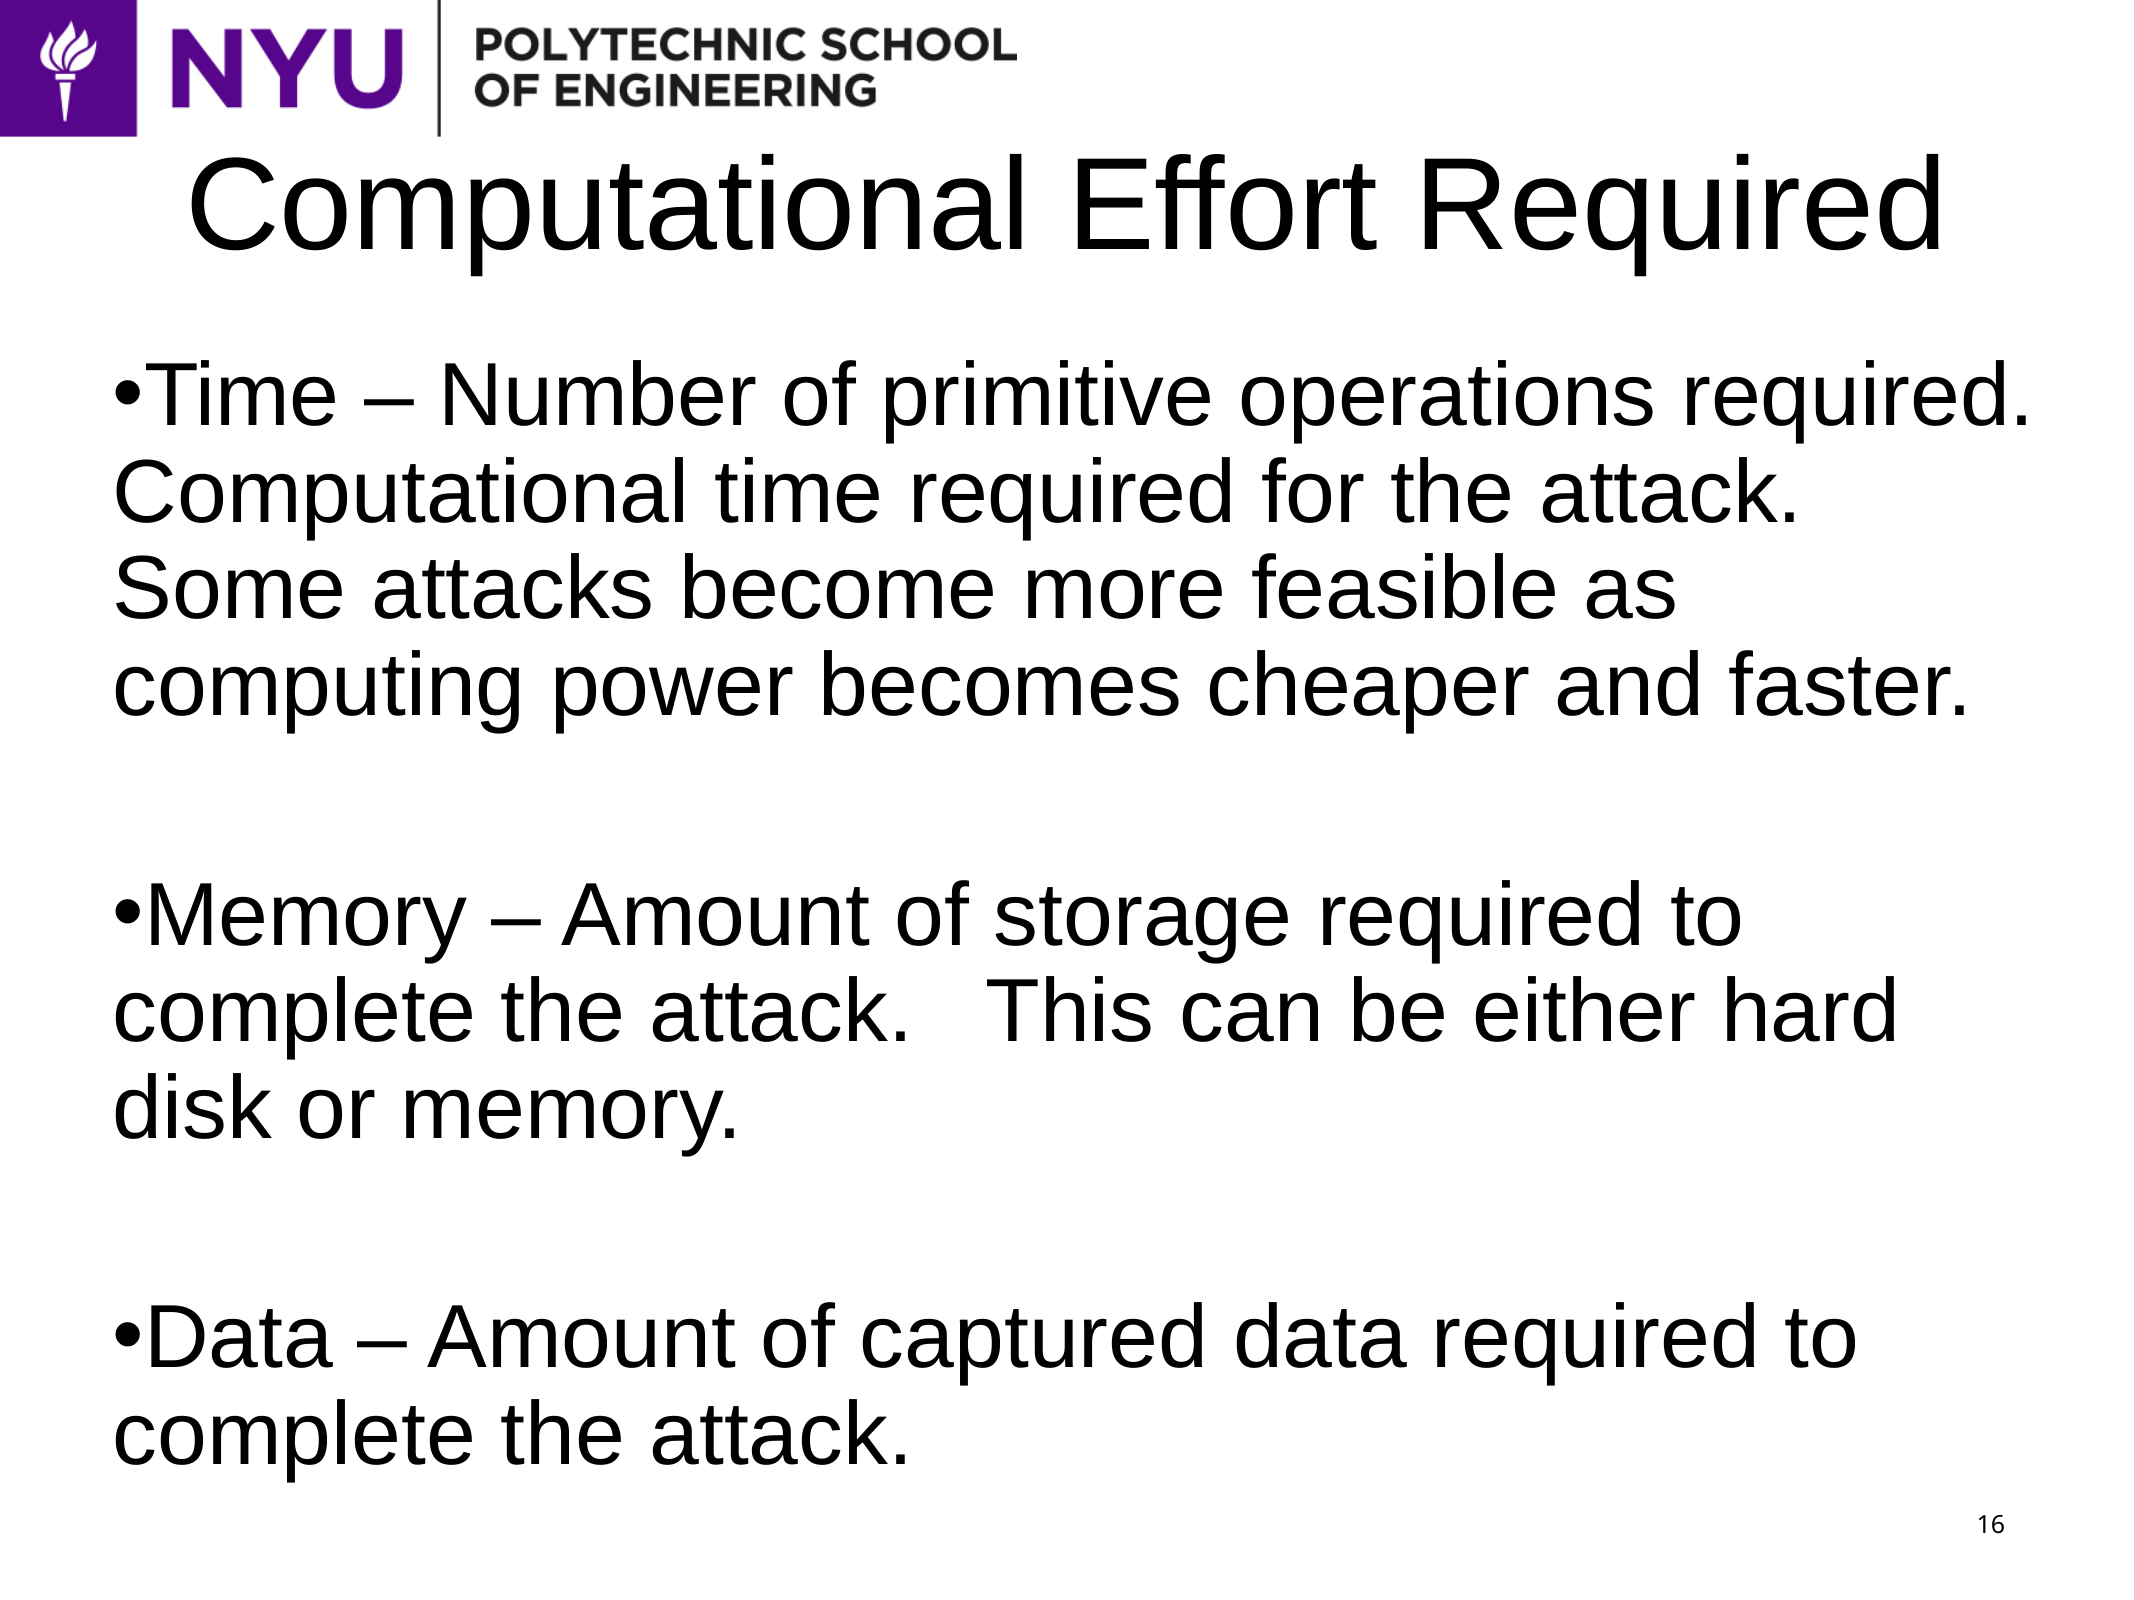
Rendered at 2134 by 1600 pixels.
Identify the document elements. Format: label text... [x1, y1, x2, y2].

slide_number 16 [1528, 1483, 2027, 1569]
picture [0, 0, 1017, 138]
list Time – Number of primitive operations required. Computational time required for the attack. Some attacks become more feasible as computing power becomes cheaper and faster. Memory – Amount of storage required to complete the attack. This can be either hard disk or memory. Data – Amount of captured data required to complete the attack. [91, 337, 2082, 1528]
title Computational Effort Required [106, 63, 2027, 331]
